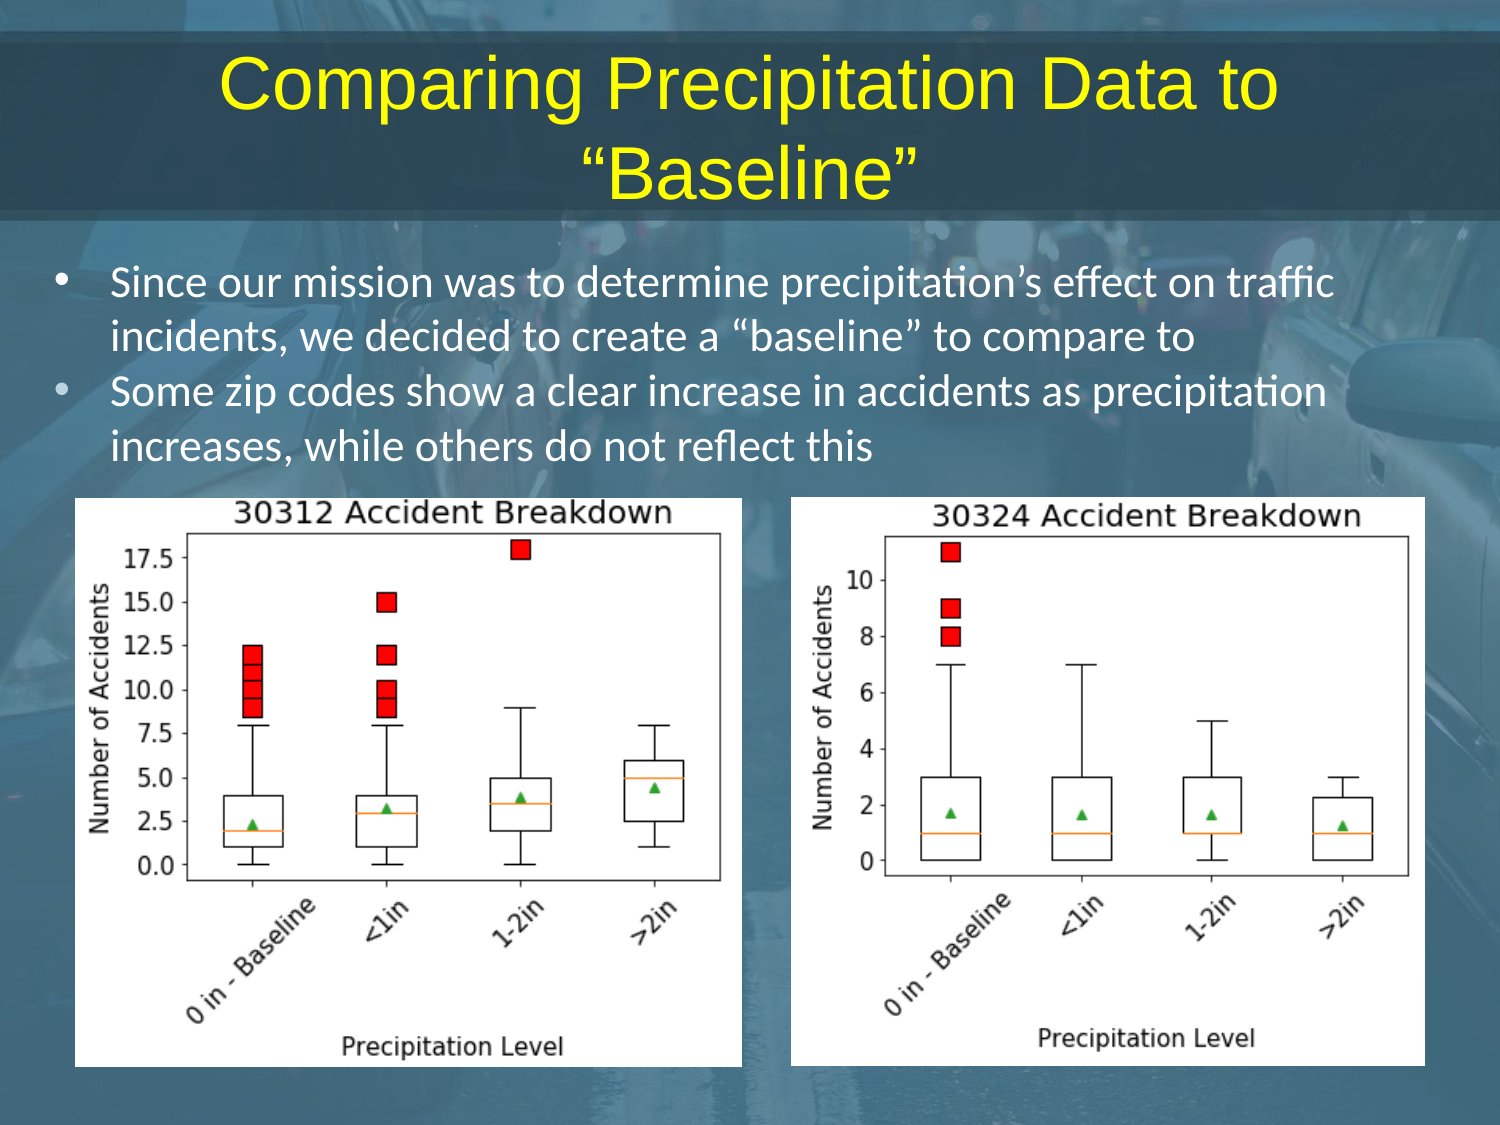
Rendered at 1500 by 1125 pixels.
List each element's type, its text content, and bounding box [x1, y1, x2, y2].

picture [0, 0, 1500, 1125]
list Since our mission was to determine precipitation’s effect on traffic incidents, we decided to create a “baseline” to compare to Some zip codes show a clear increase in accidents as precipitation increases, while others do not reflect this [38, 243, 1447, 1025]
title Comparing Precipitation Data to “Baseline” [75, 74, 1425, 175]
